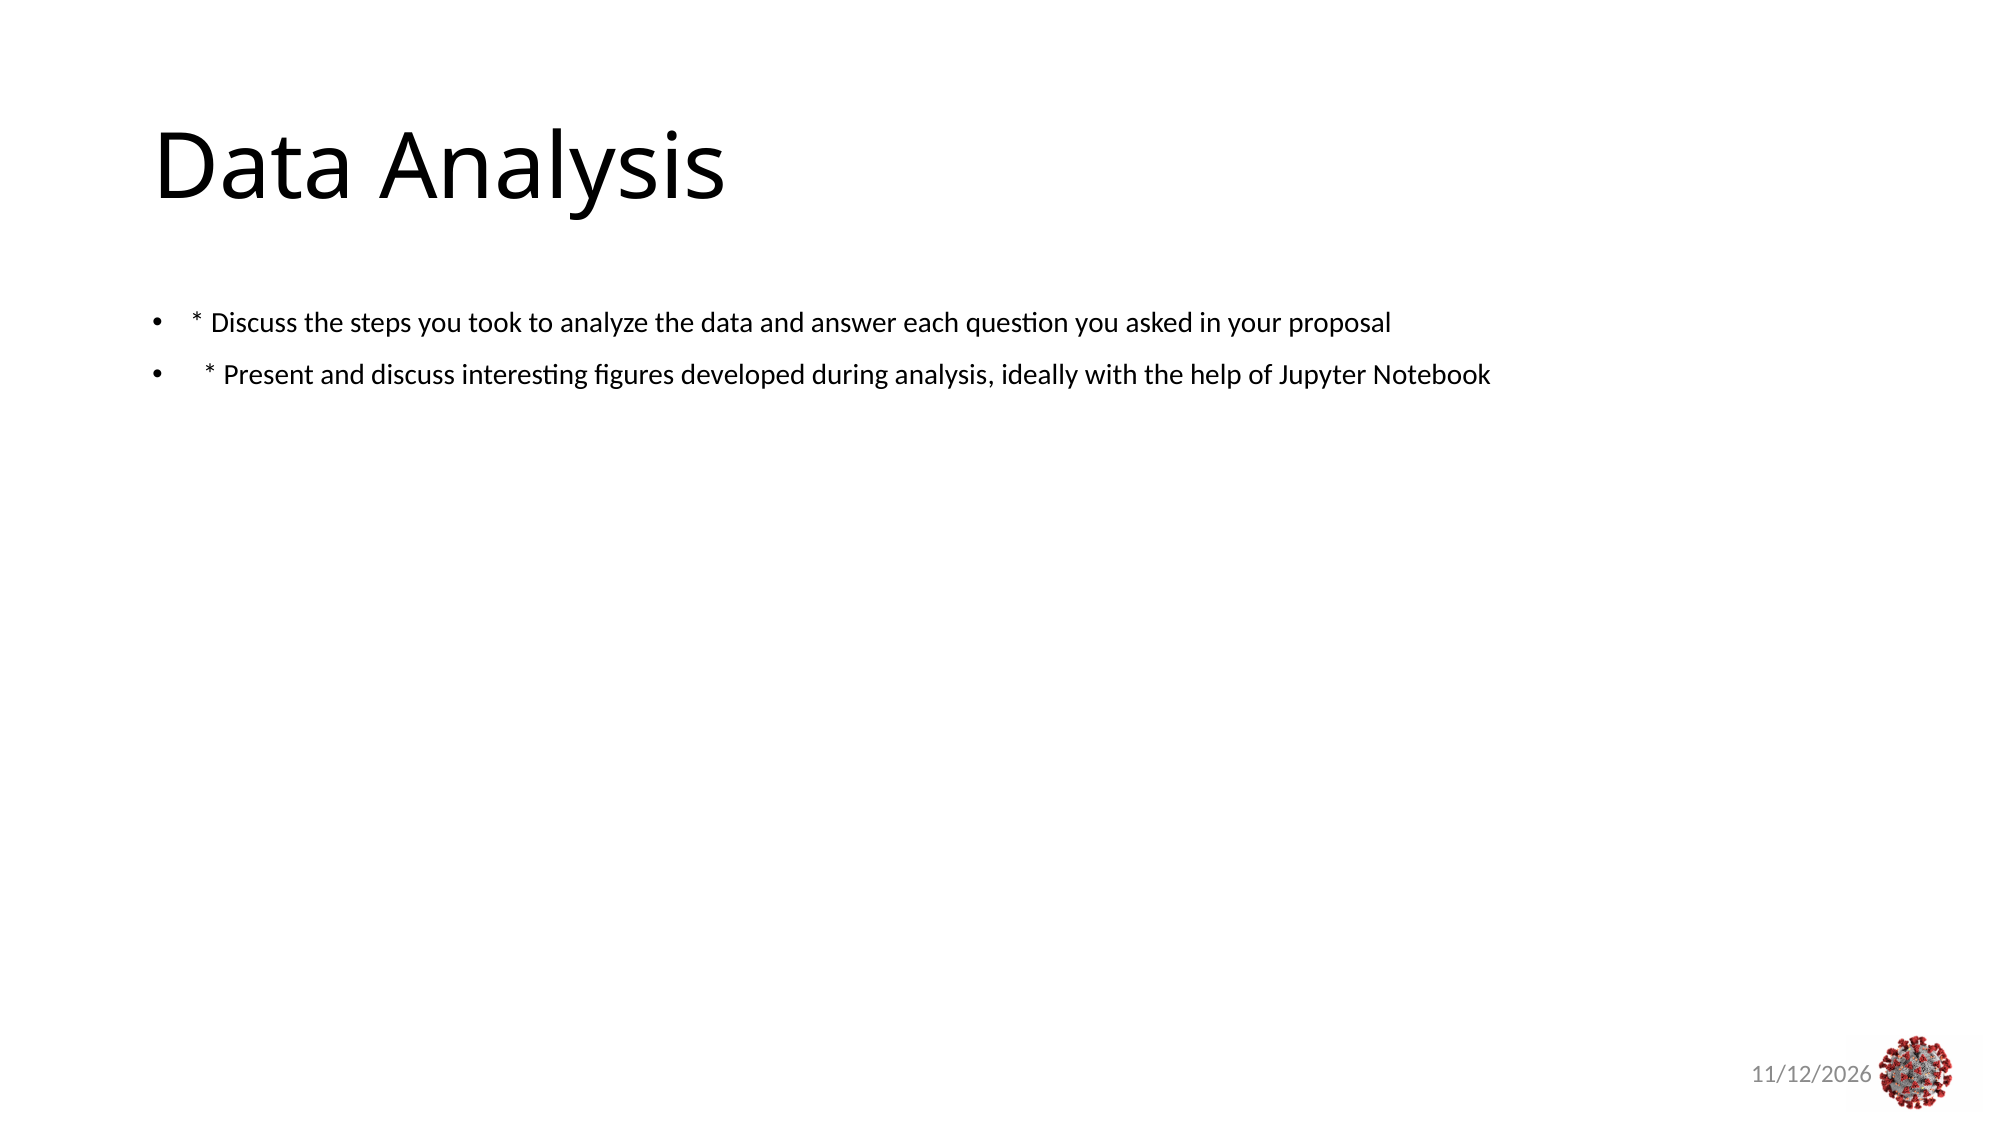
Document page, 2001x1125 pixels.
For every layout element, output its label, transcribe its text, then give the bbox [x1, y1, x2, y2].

picture [1846, 1035, 1983, 1112]
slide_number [1437, 1042, 1888, 1103]
list * Discuss the steps you took to analyze the data and answer each question you asked in your proposal * Present and discuss interesting figures developed during analysis, ideally with the help of Jupyter Notebook [137, 299, 1863, 1014]
title Data Analysis [137, 59, 1863, 278]
